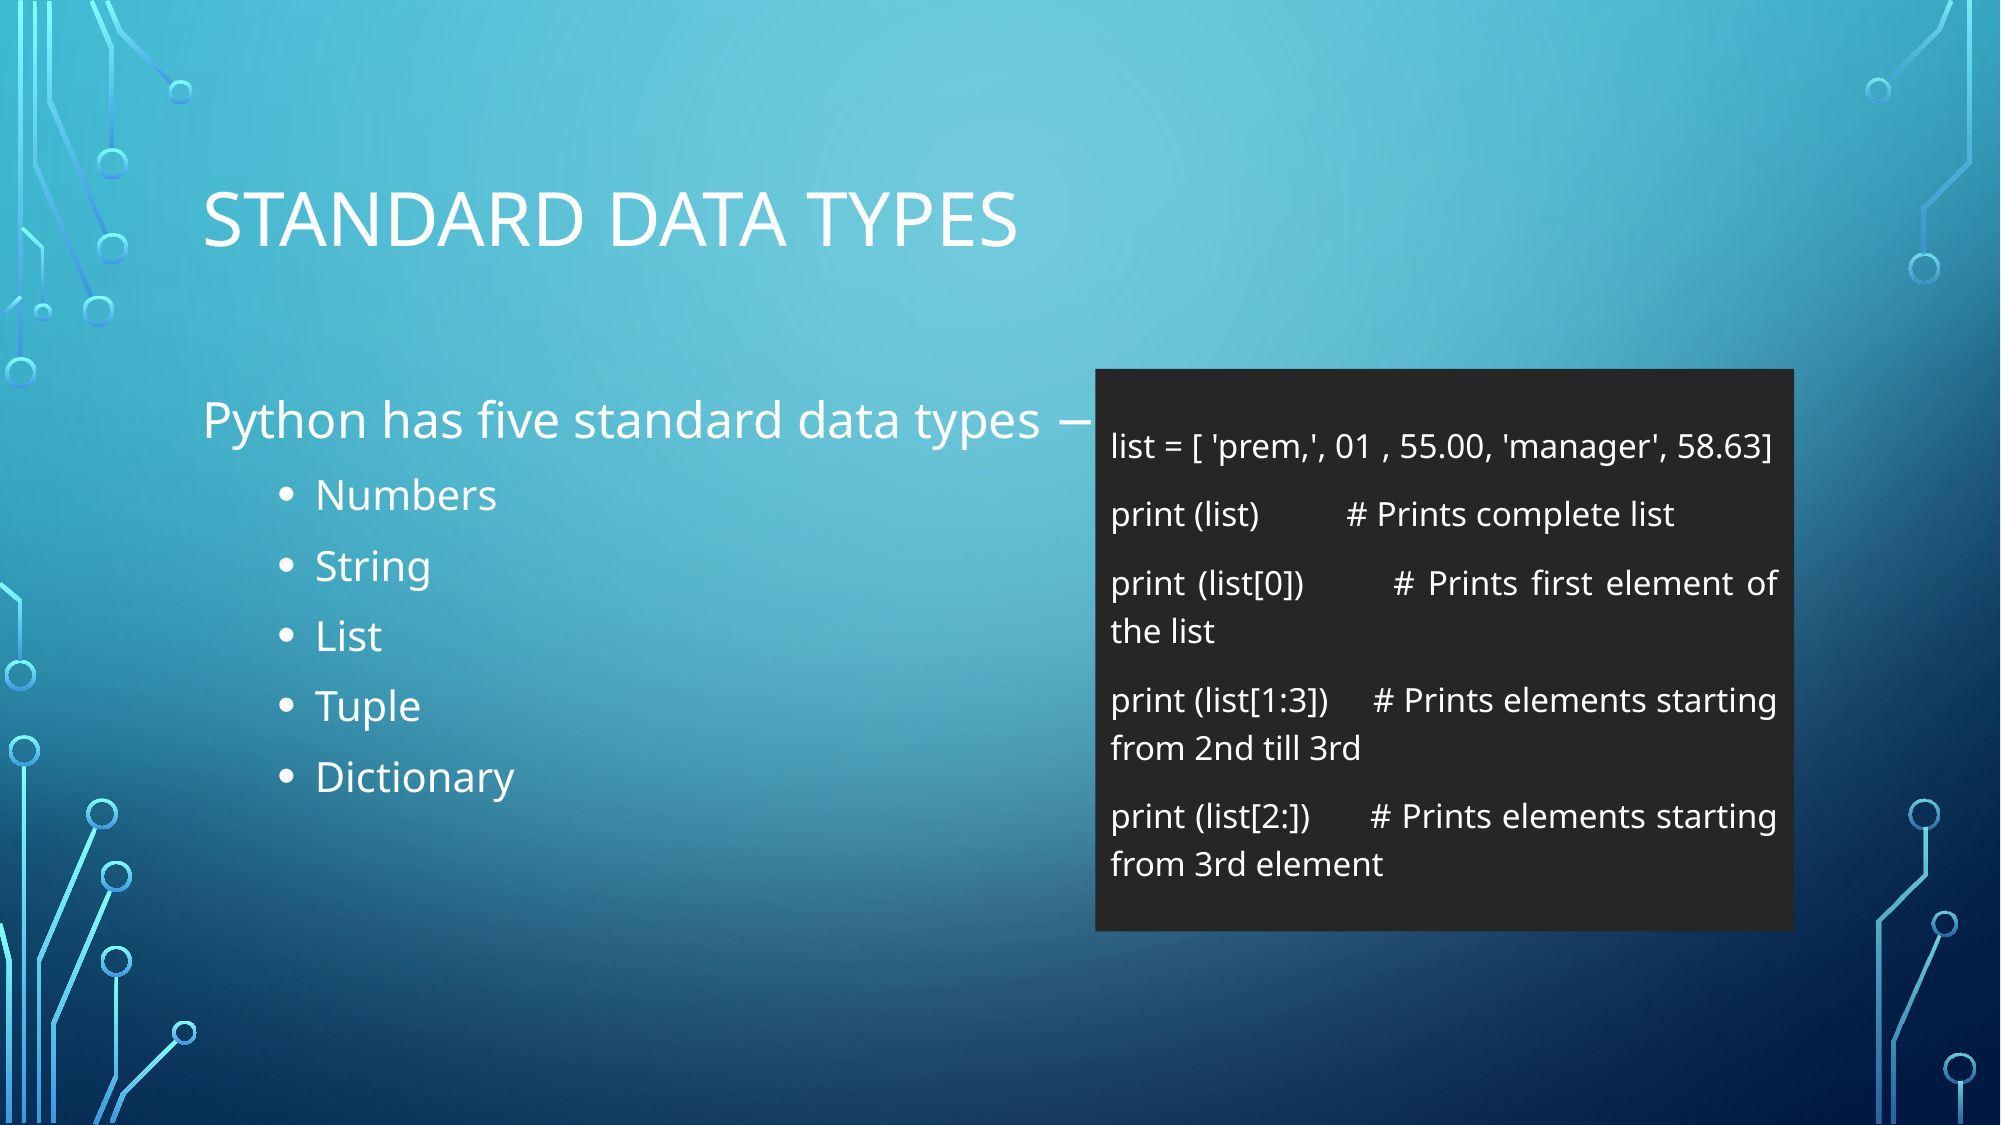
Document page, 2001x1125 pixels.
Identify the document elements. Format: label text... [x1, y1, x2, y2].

list Python has five standard data types − Numbers String List Tuple Dictionary [187, 369, 1813, 950]
text_box list = [ 'prem,', 01 , 55.00, 'manager', 58.63] print (list) # Prints complete list print (list[0]) # Prints first element of the list print (list[1:3]) # Prints elements starting from 2nd till 3rd print (list[2:]) # Prints elements starting from 3rd element [1095, 368, 1795, 932]
title Standard Data Types [187, 101, 1813, 344]
